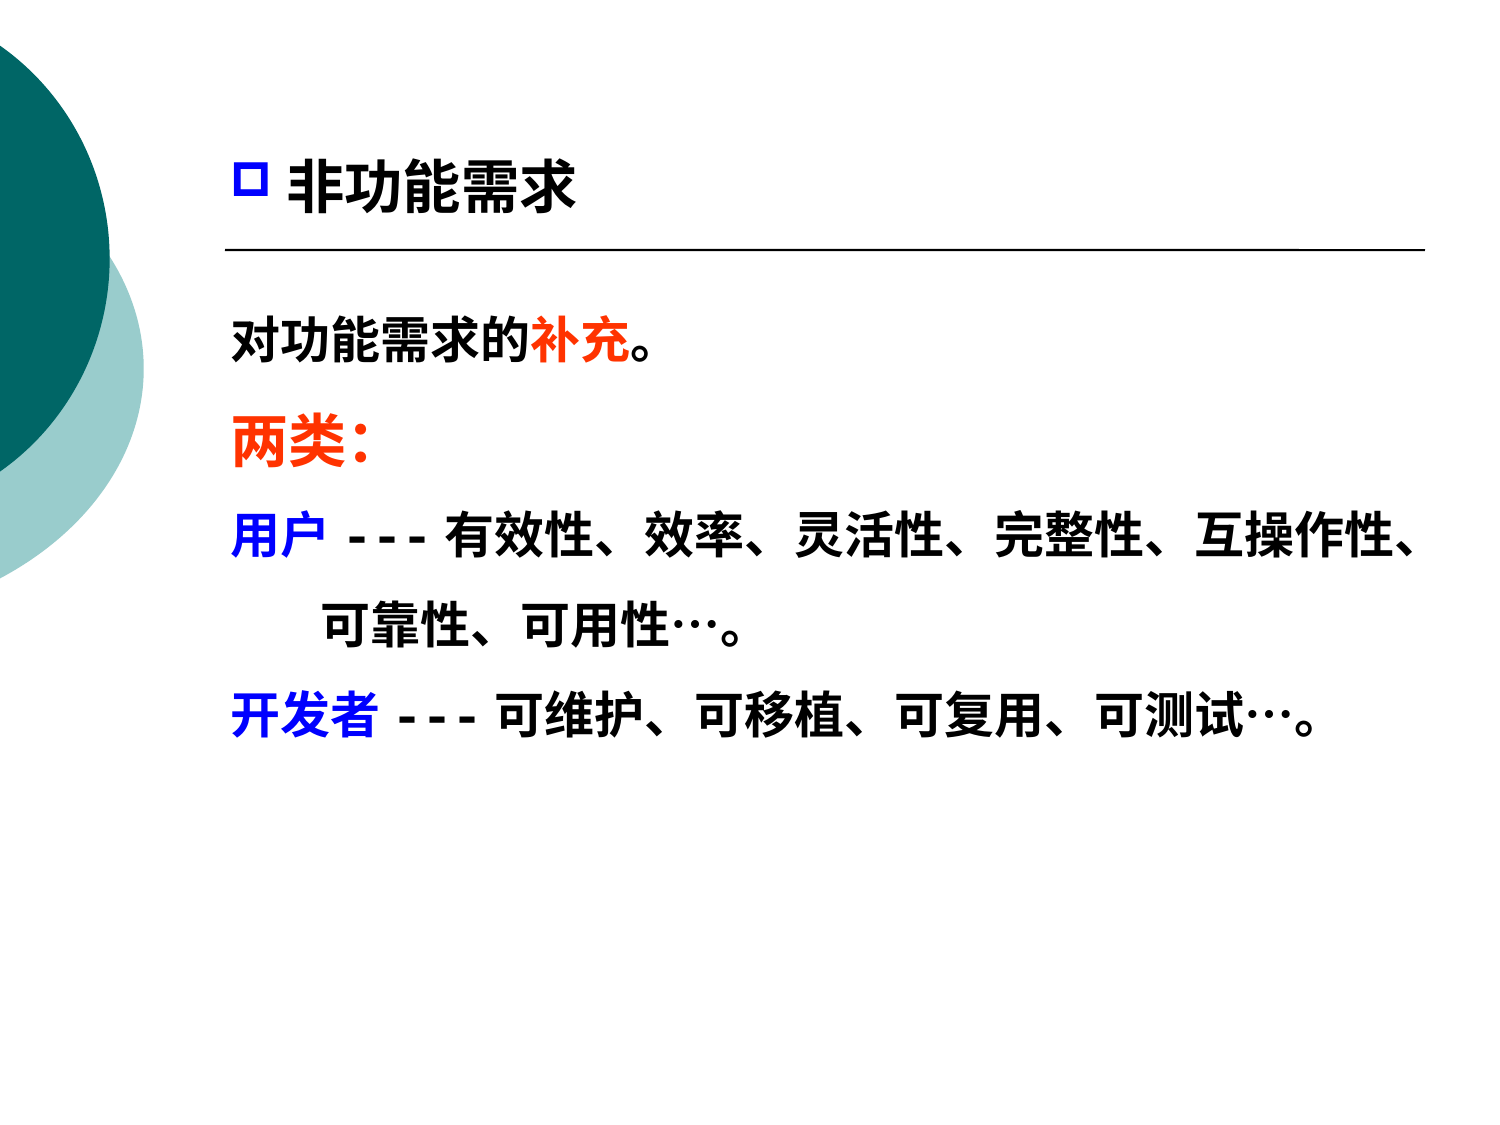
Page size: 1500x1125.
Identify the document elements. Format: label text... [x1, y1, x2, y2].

text_box 非功能需求 [230, 149, 597, 221]
text_box 对功能需求的补充。 两类： 用户---有效性、效率、灵活性、完整性、互操作性、 可靠性、可用性…。 开发者---可维护、可移植、可复用、可测试…。 [230, 278, 1436, 744]
